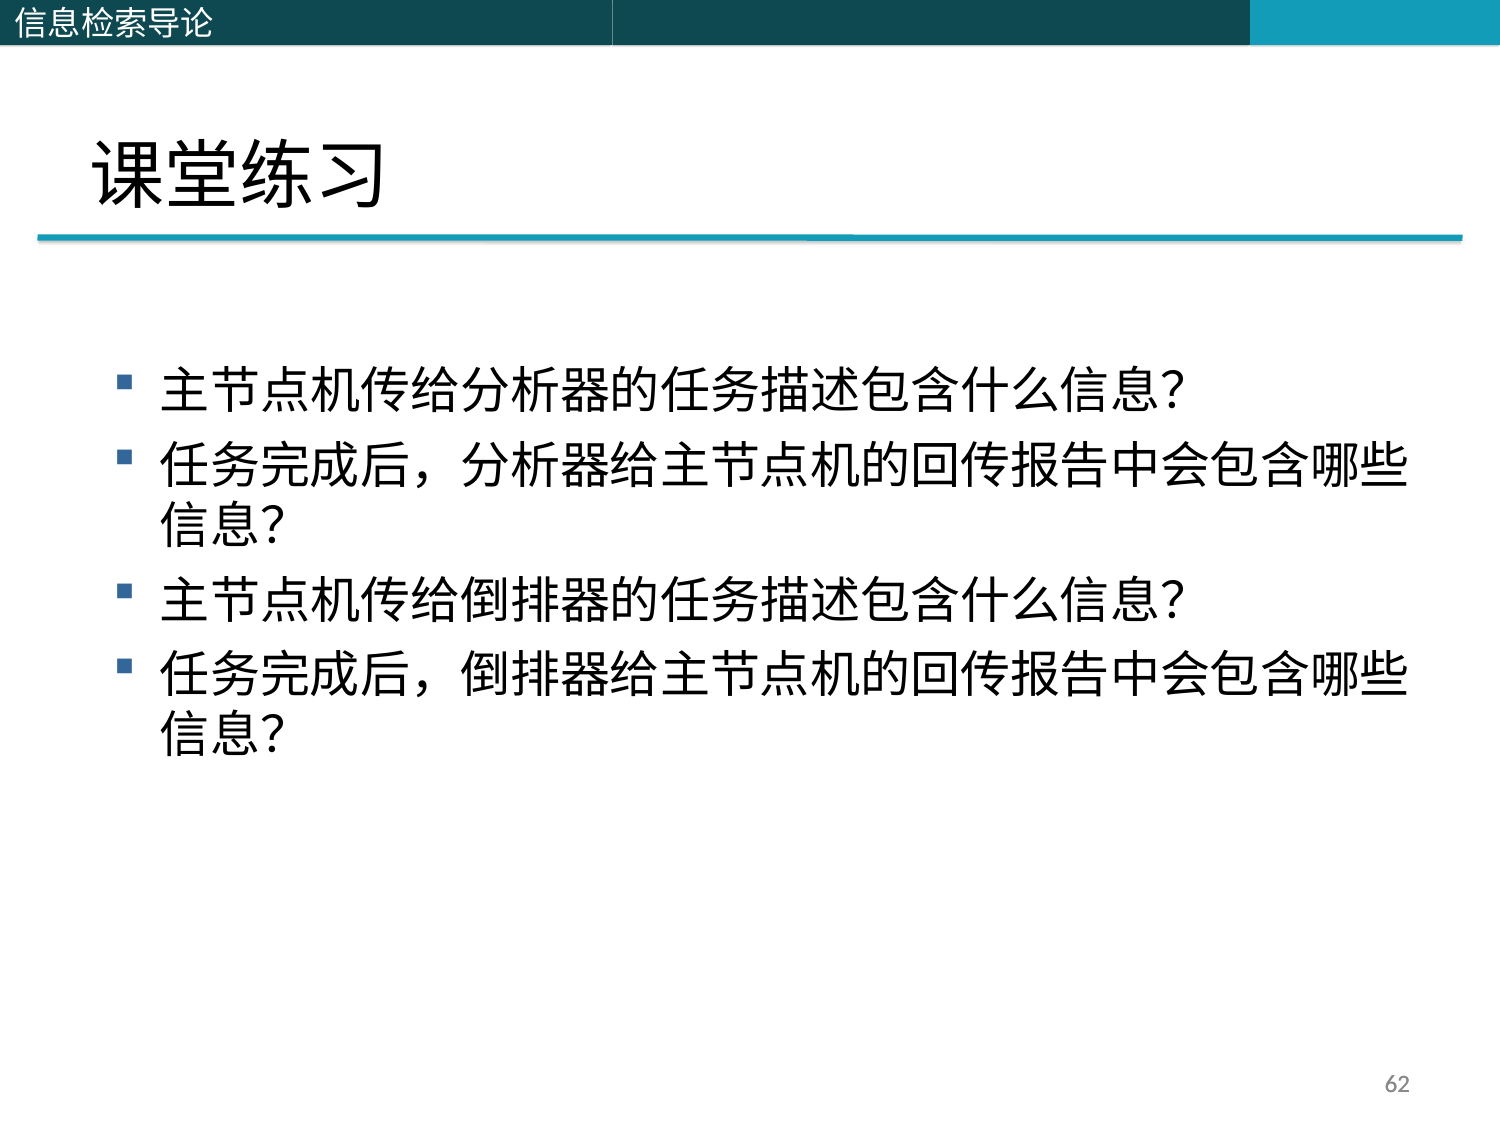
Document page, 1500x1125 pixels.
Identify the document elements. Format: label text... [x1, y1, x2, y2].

slide_number 62 [1074, 1062, 1425, 1103]
text_box 主节点机传给分析器的任务描述包含什么信息？ 任务完成后，分析器给主节点机的回传报告中会包含哪些信息？ 主节点机传给倒排器的任务描述包含什么信息？ 任务完成后，倒排器给主节点机的回传报告中会包含哪些信息？ [23, 351, 1465, 906]
text_box 课堂练习 [75, 0, 1493, 225]
text_box [1253, 0, 1406, 50]
